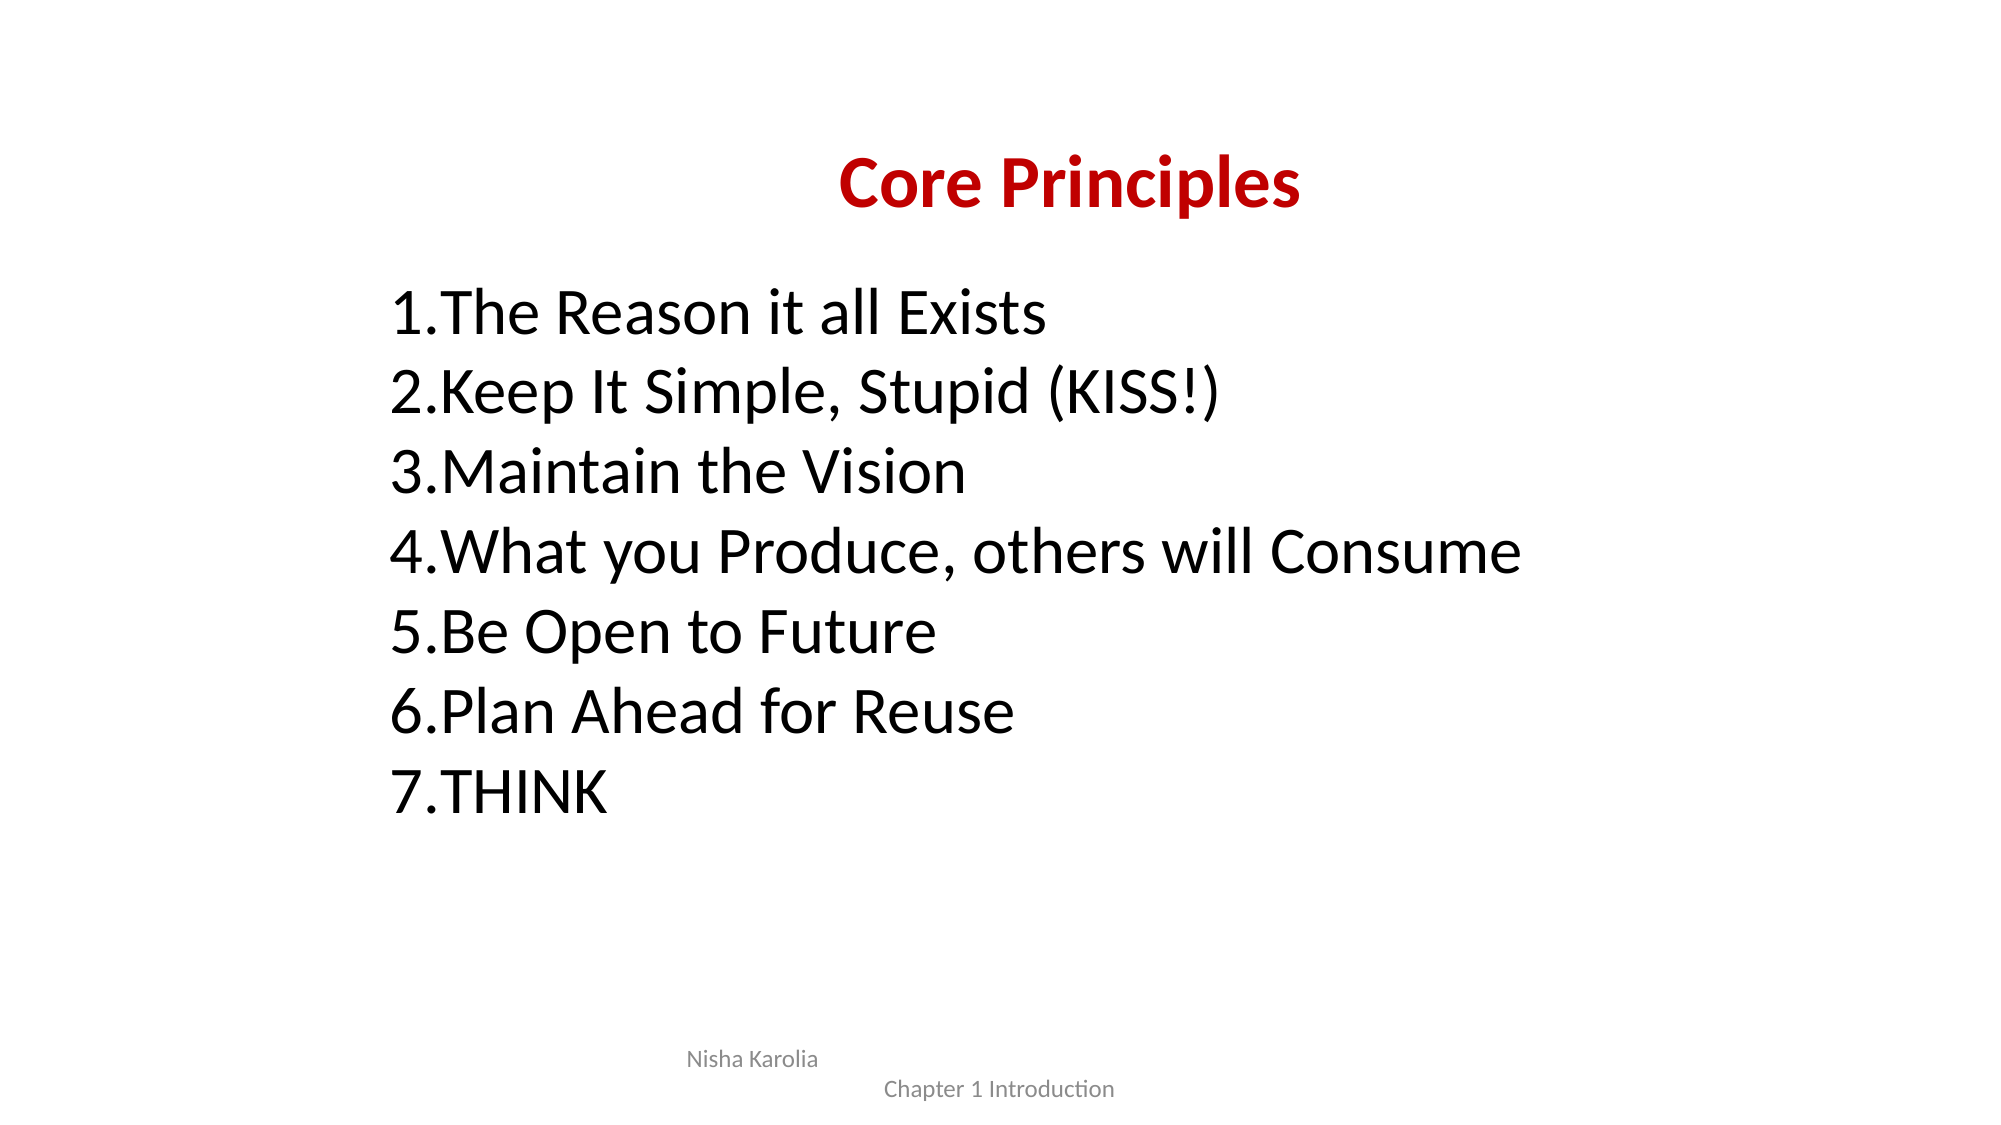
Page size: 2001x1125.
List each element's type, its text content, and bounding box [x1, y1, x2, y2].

footer Nisha Karolia Chapter 1 Introduction [662, 1042, 1338, 1103]
text_box Core Principles The Reason it all Exists Keep It Simple, Stupid (KISS!) Maintain the Vision What you Produce, others will Consume Be Open to Future Plan Ahead for Reuse THINK [374, 125, 1688, 1125]
